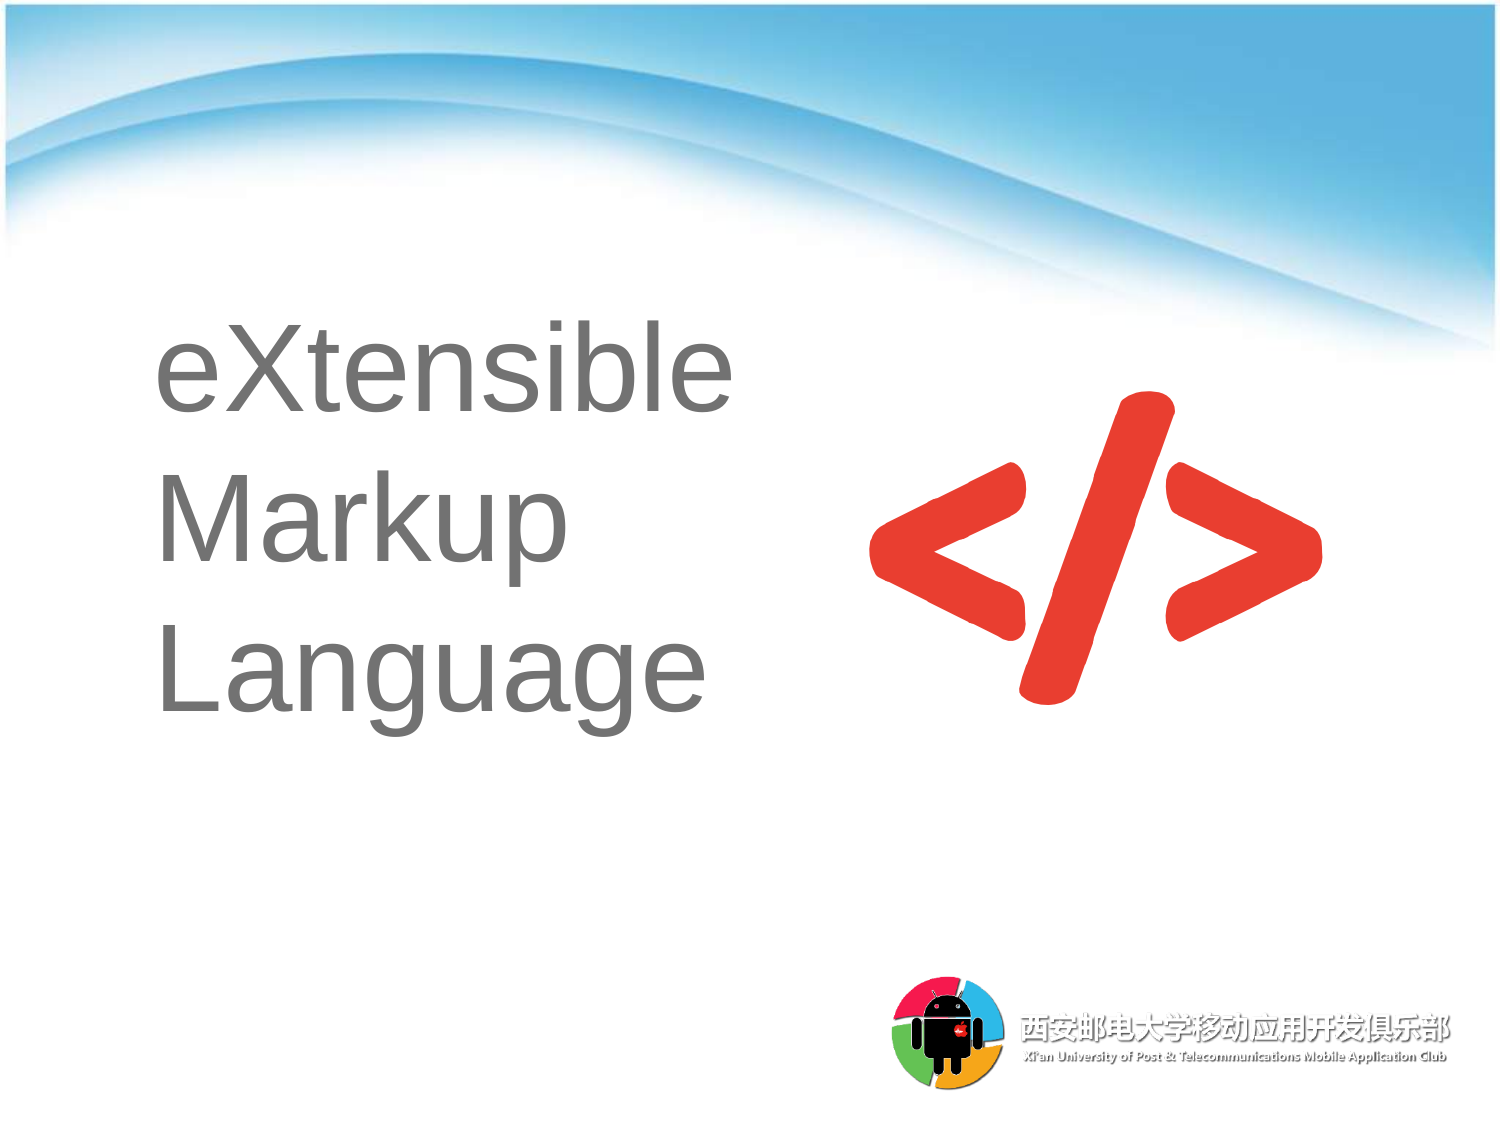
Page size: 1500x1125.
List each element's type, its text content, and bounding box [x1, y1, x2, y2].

text_box eXtensible Markup Language [139, 278, 788, 744]
picture [0, 0, 1500, 1125]
